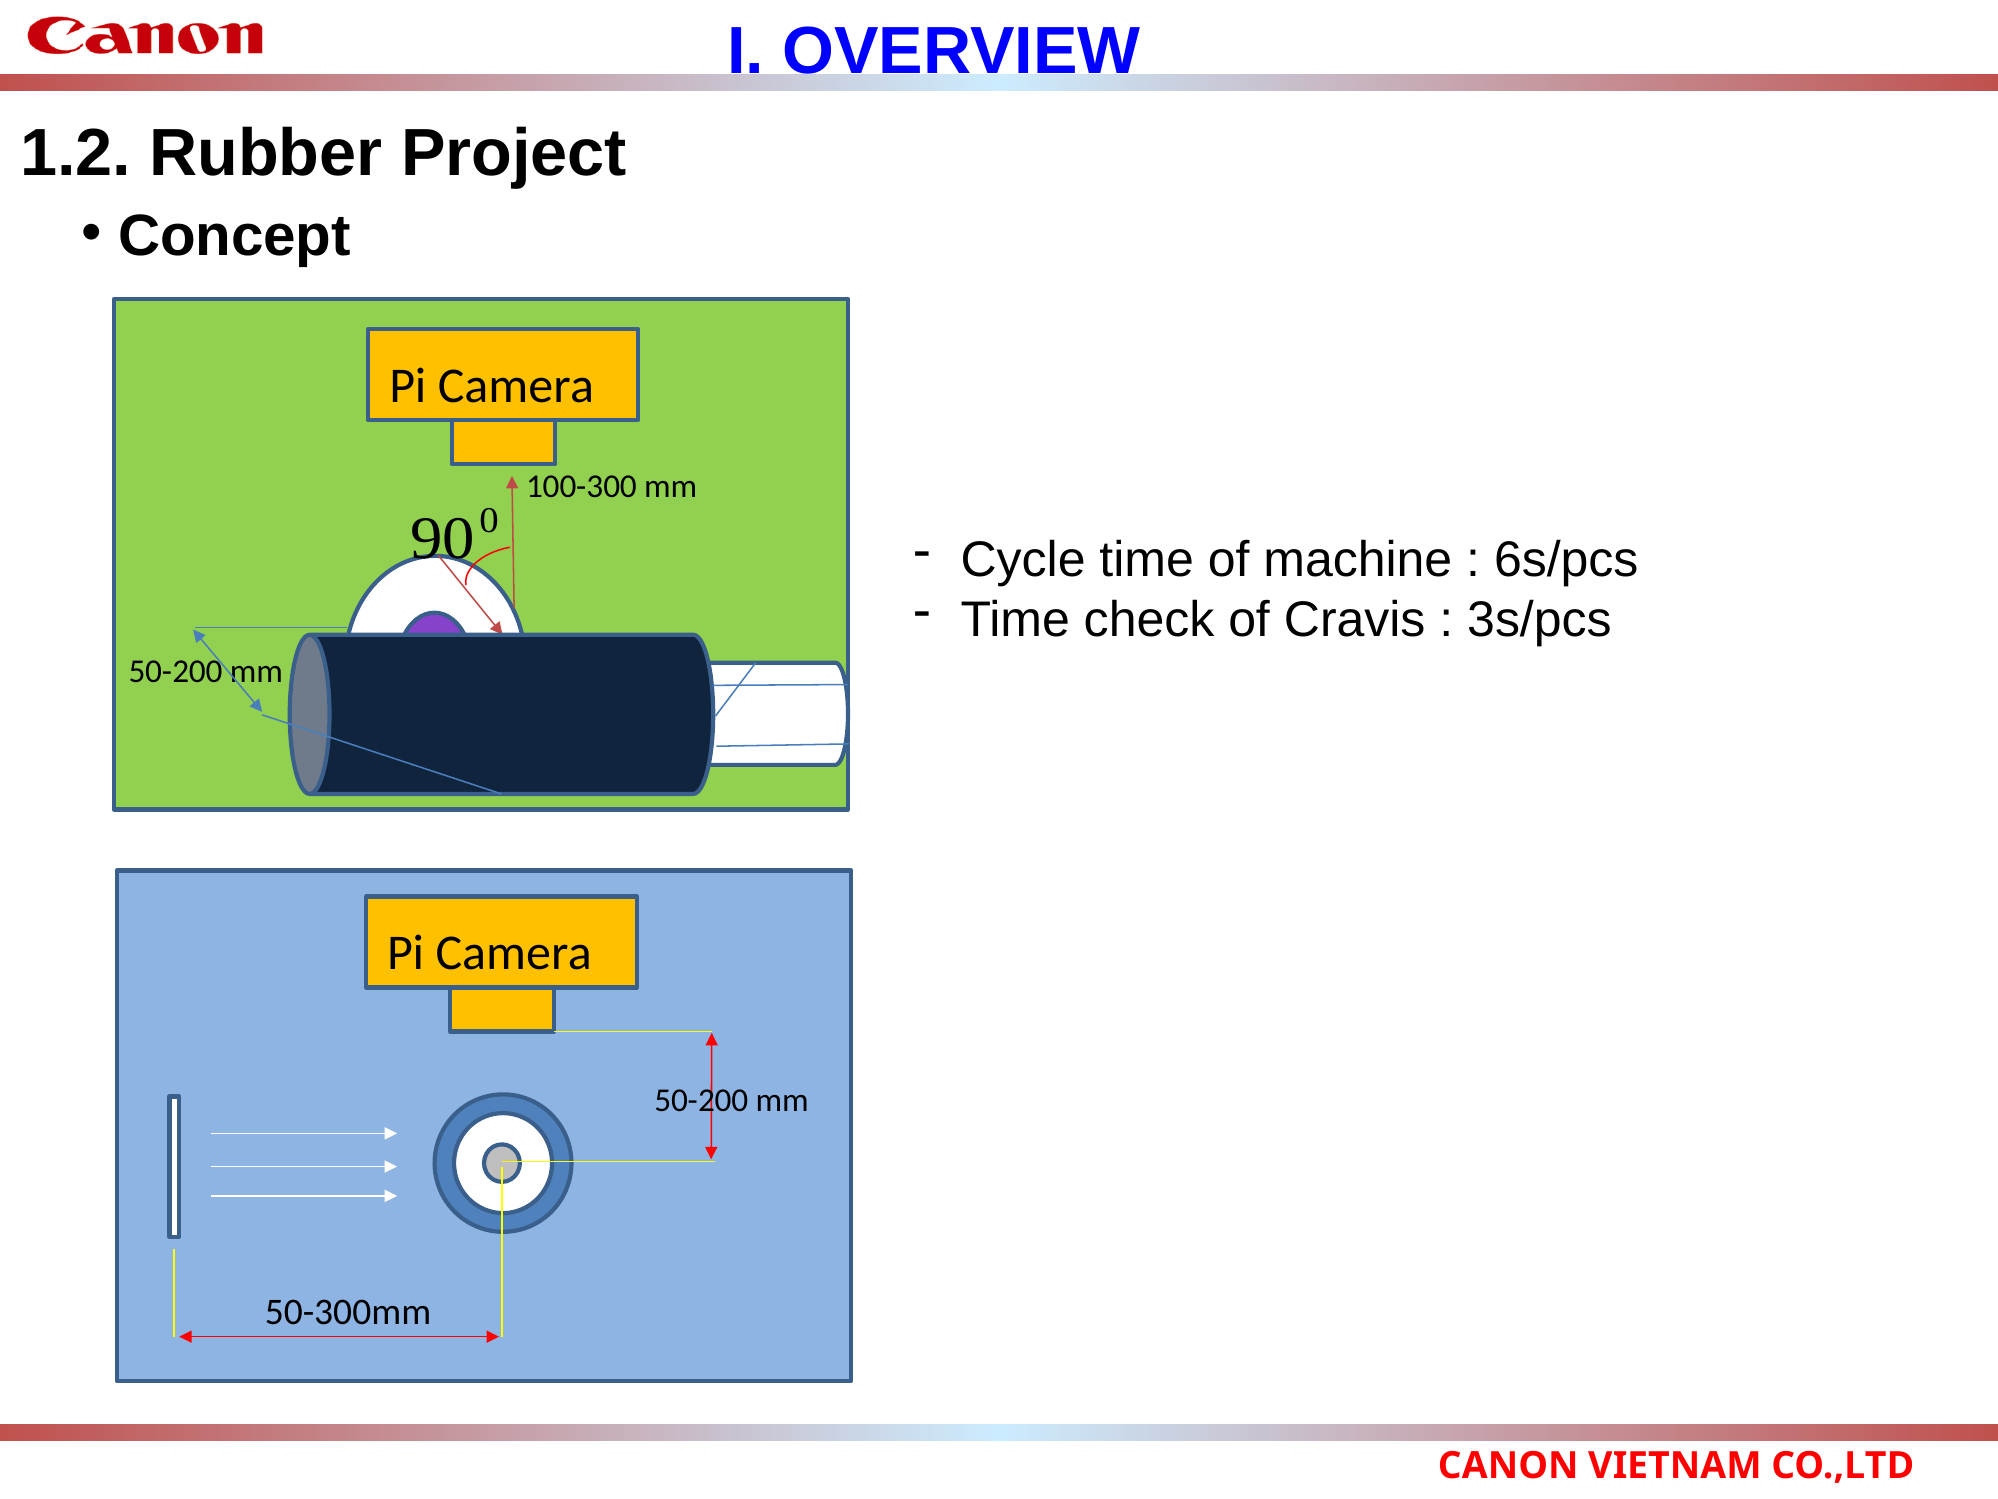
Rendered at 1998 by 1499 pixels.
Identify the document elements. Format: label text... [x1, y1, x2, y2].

text_box 1.2. Rubber Project [0, 99, 962, 200]
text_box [113, 298, 850, 810]
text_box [116, 870, 852, 1382]
text_box Concept [61, 186, 1024, 277]
text_box Cycle time of machine : 6s/pcs Time check of Cravis : 3s/pcs [897, 460, 1812, 714]
text_box I. OVERVIEW [286, 0, 1582, 94]
picture [0, 0, 286, 74]
